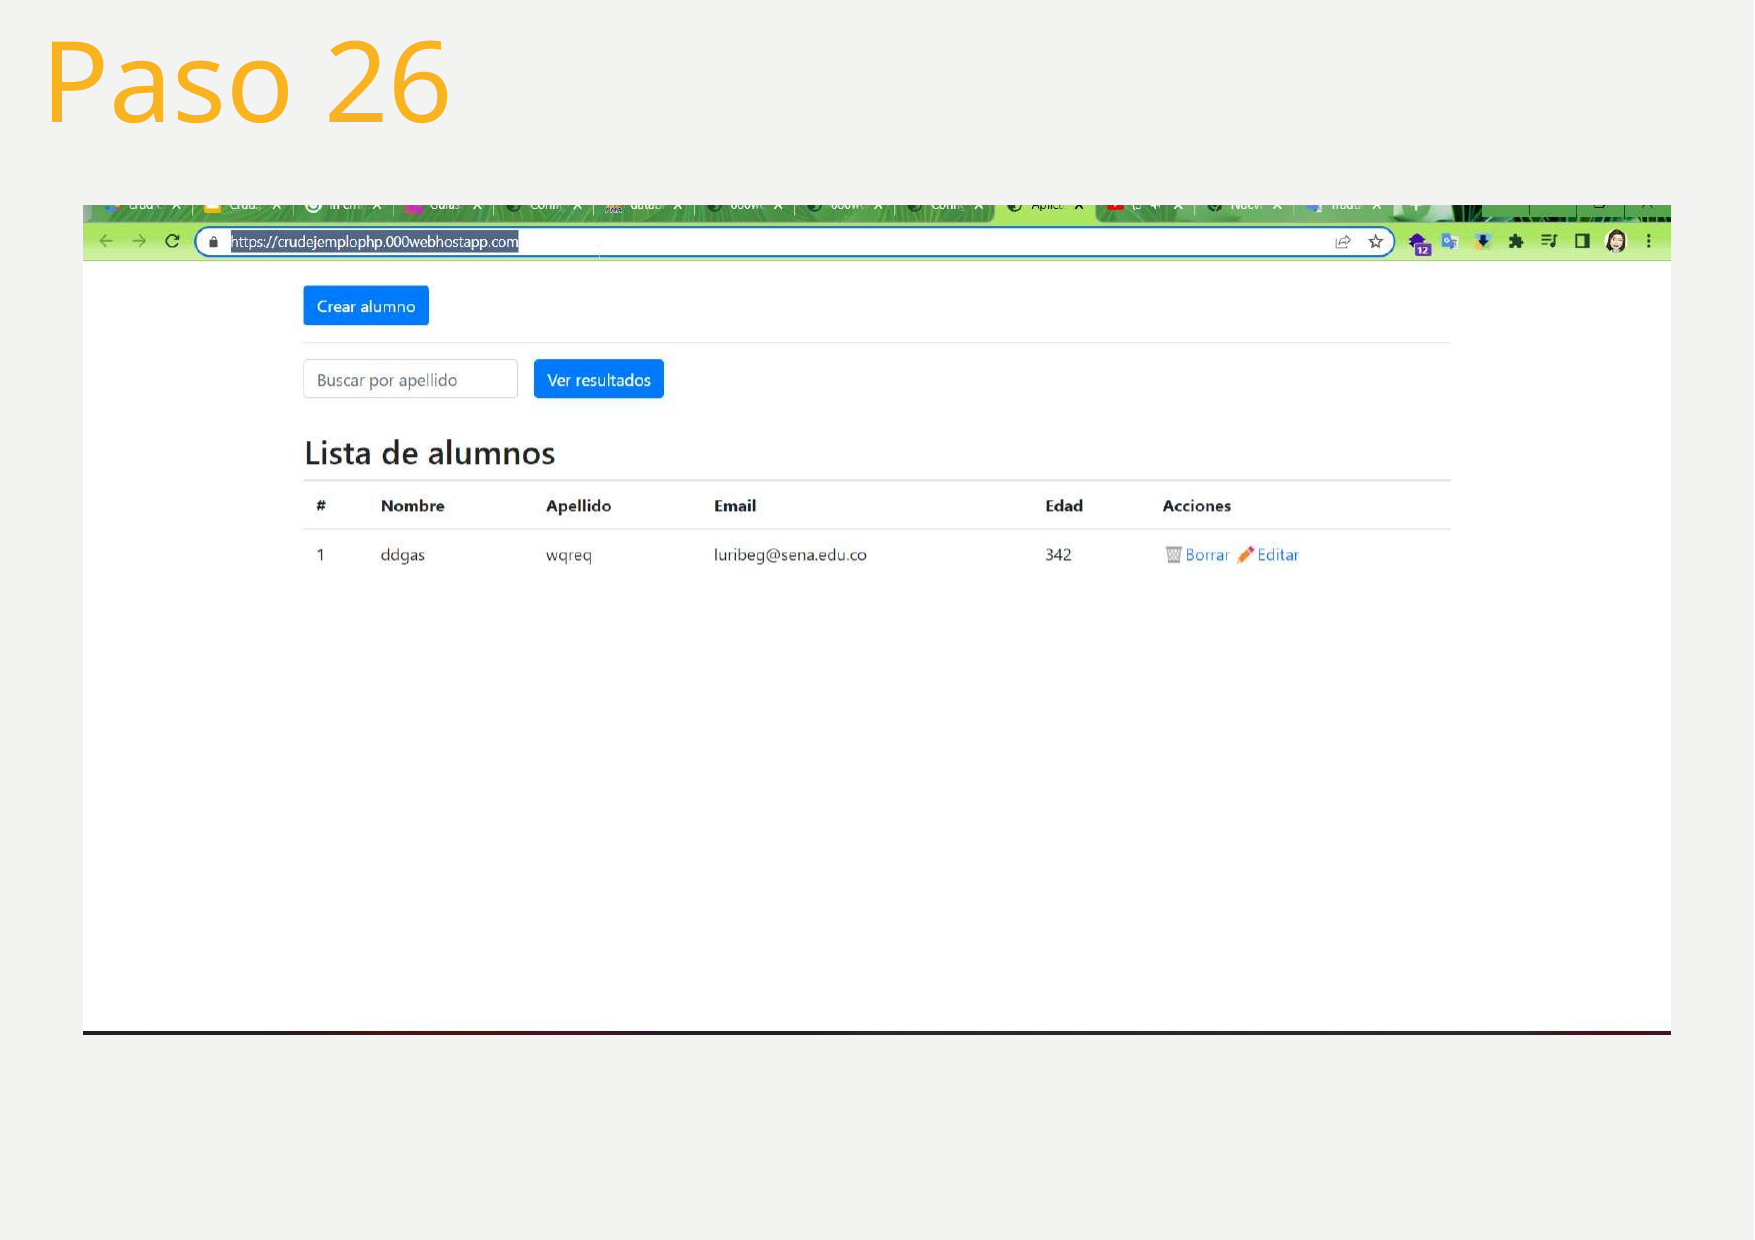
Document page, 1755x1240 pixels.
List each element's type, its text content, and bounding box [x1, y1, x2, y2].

text_box Paso 26 [26, 2, 468, 153]
picture [83, 205, 1671, 1035]
